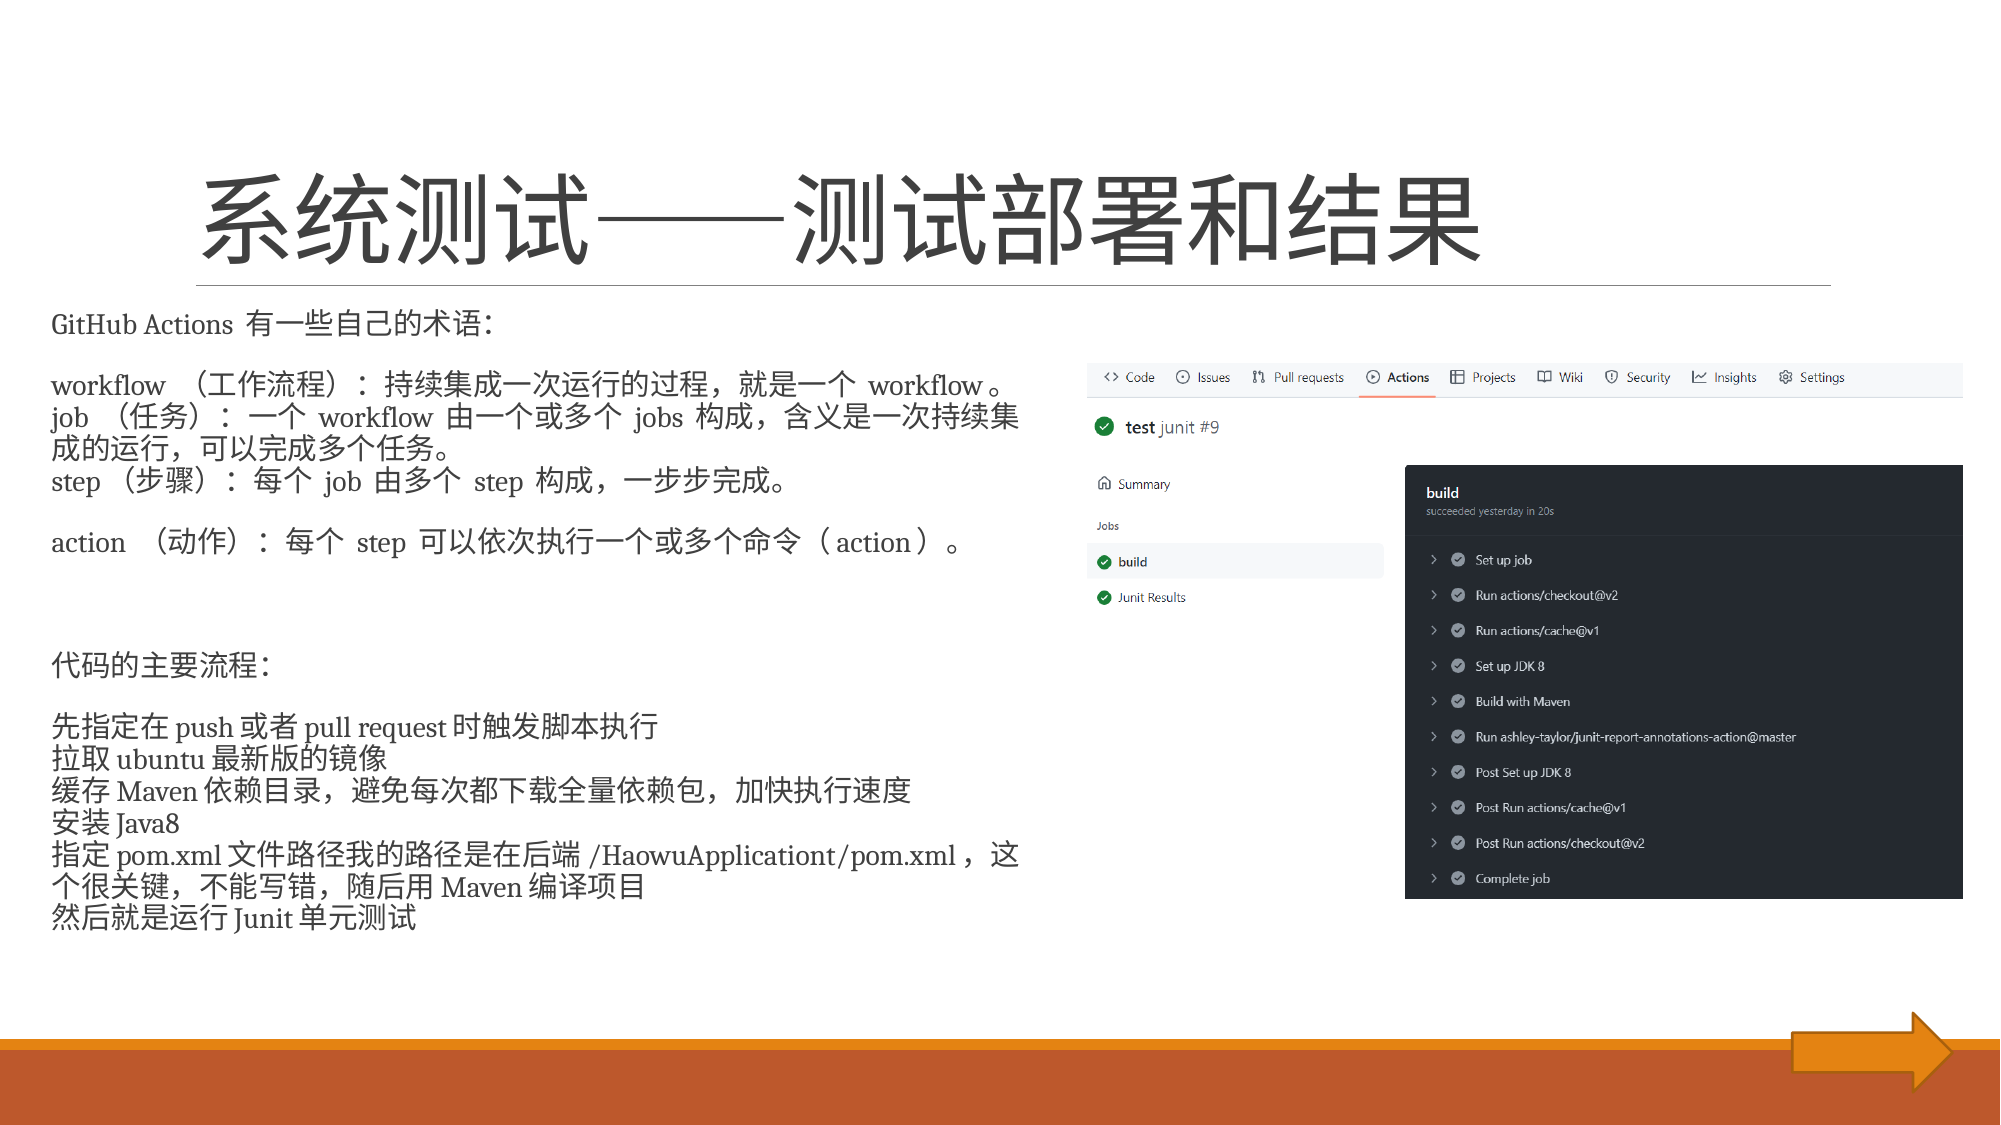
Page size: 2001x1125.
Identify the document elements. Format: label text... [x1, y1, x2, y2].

text_box [1790, 1011, 1954, 1094]
picture [1086, 363, 1963, 900]
title 系统测试——测试部署和结果 [180, 47, 1830, 285]
list GitHub Actions 有一些自己的术语： workflow （工作流程）：持续集成一次运行的过程，就是一个 workflow。 job （任务）：一个 workflow 由一个或多个 jobs 构成，含义是一次持续集成的运行，可以完成多个任务。 step（步骤）：每个 job 由多个 step 构成，一步步完成。 action （动作）：每个 step 可以依次执行一个或多个命令（action）。 代码的主要流程： 先指定在push或者pull request时触发脚本执行 拉取ubuntu最新版的镜像 缓存Maven依赖目录，避免每次都下载全量依赖包，加快执行速度 安装Java8 指定pom.xml文件路径我的路径是在后端/HaowuApplicationt/pom.xml，这个很关键，不能写错，随后用Maven编译项目 然后就是运行Junit单元测试 [37, 301, 1029, 962]
